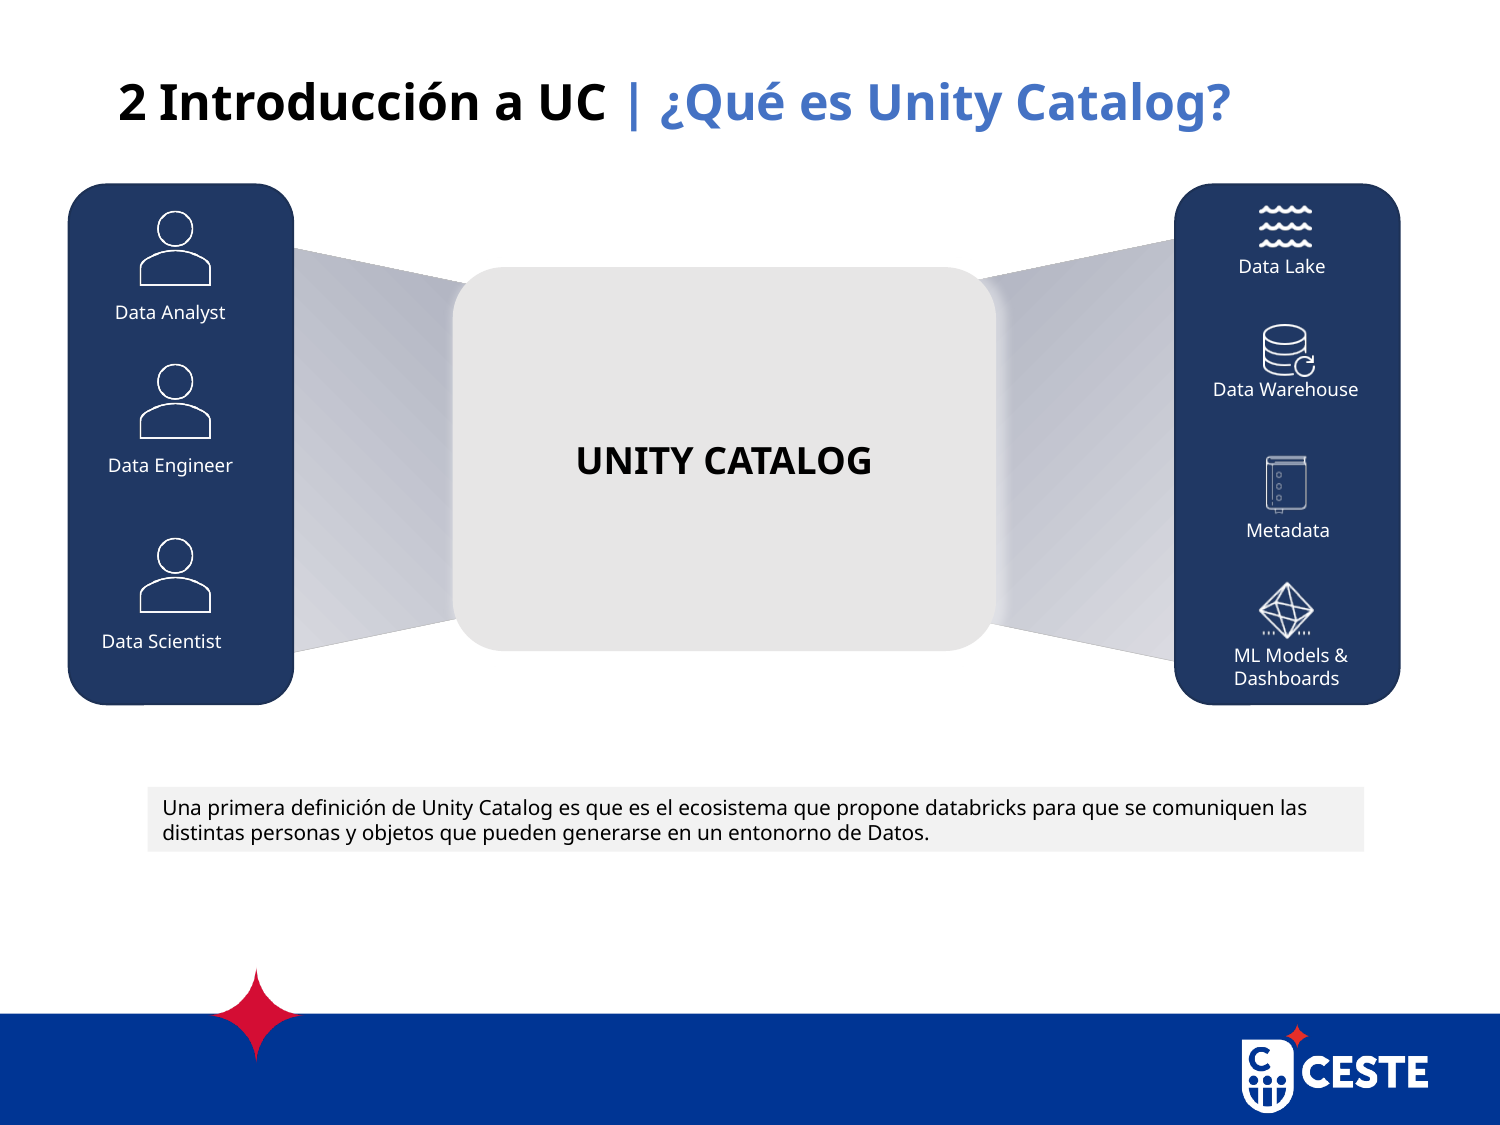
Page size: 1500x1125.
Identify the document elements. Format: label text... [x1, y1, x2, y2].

title 2 Introducción a UC | ¿Qué es Unity Catalog? [103, 59, 1397, 149]
picture [1222, 1014, 1447, 1122]
text_box Una primera definición de Unity Catalog es que es el ecosistema que propone databricks para que se comuniquen las distintas personas y objetos que pueden generarse en un entonorno de Datos. [147, 786, 1365, 852]
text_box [68, 184, 1443, 705]
picture [206, 965, 306, 1065]
